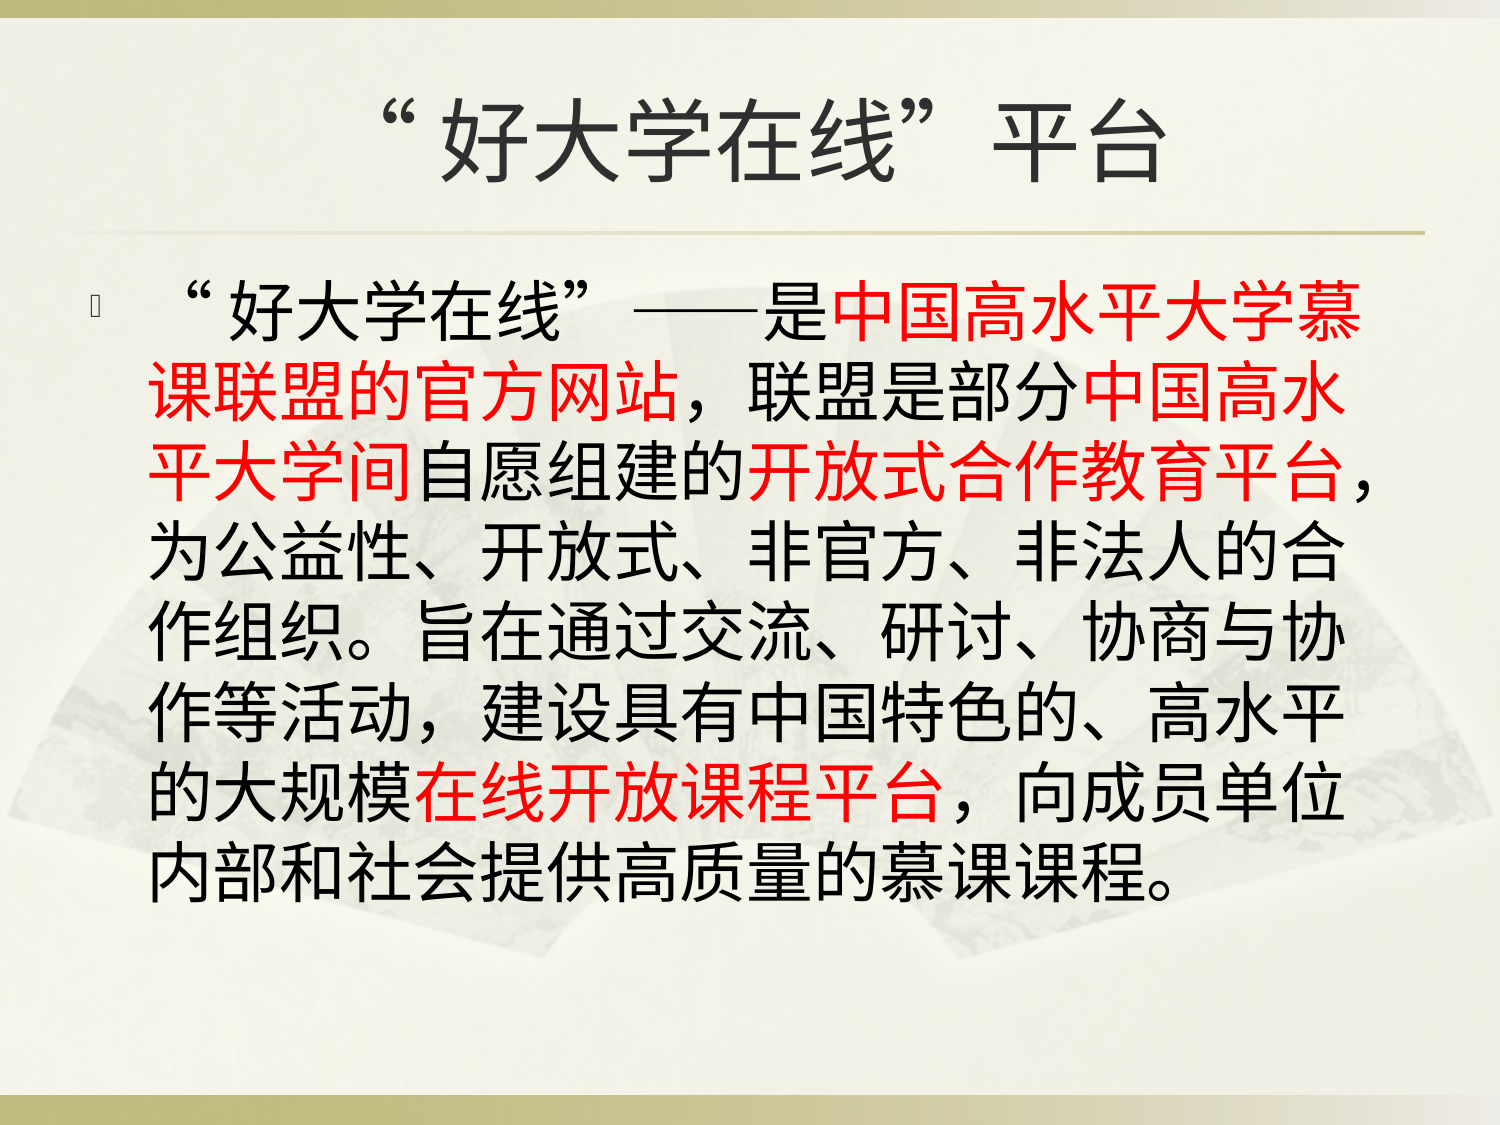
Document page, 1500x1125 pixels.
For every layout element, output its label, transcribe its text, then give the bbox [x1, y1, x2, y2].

title “好大学在线”平台 [75, 45, 1425, 233]
list “好大学在线”——是中国高水平大学慕课联盟的官方网站，联盟是部分中国高水平大学间自愿组建的开放式合作教育平台，为公益性、开放式、非官方、非法人的合作组织。旨在通过交流、研讨、协商与协作等活动，建设具有中国特色的、高水平的大规模在线开放课程平台，向成员单位内部和社会提供高质量的慕课课程。 [75, 262, 1425, 1032]
